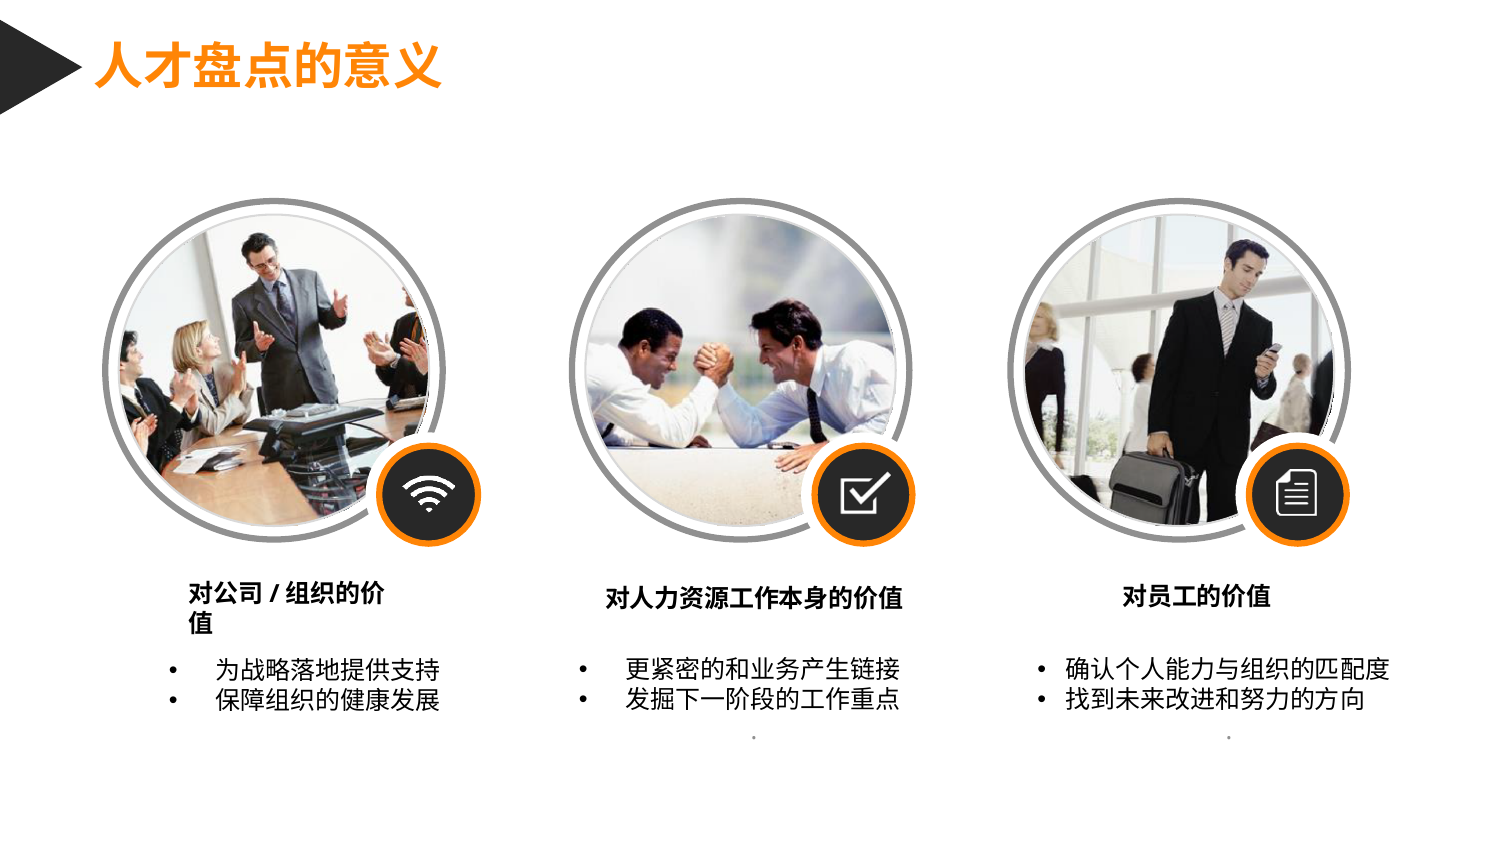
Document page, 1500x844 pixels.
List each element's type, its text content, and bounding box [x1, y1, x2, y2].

text_box [105, 305, 118, 435]
title 人才盘点的意义 [91, 34, 446, 176]
text_box [430, 305, 443, 432]
text_box [1023, 375, 1161, 526]
text_box [1023, 214, 1167, 365]
text_box [209, 201, 339, 214]
text_box [118, 380, 256, 526]
text_box [417, 374, 430, 433]
text_box [830, 531, 897, 544]
text_box [207, 526, 341, 540]
text_box [814, 465, 824, 524]
text_box [753, 214, 896, 355]
text_box [1010, 306, 1023, 435]
text_box [1248, 445, 1347, 544]
text_box [883, 386, 896, 440]
text_box [292, 497, 373, 526]
text_box 对员工的价值 [1120, 580, 1275, 611]
text_box [365, 432, 492, 558]
text_box [1335, 305, 1348, 436]
text_box [585, 214, 896, 527]
text_box [824, 459, 901, 531]
text_box 对人力资源工作本身的价值 [602, 582, 908, 613]
text_box [286, 214, 430, 367]
text_box [1114, 201, 1245, 214]
text_box [801, 432, 927, 558]
text_box [675, 201, 806, 214]
text_box [585, 214, 728, 355]
text_box 确认个人能力与组织的匹配度 找到未来改进和努力的方向 . [1035, 653, 1393, 745]
text_box [1191, 214, 1335, 361]
text_box [118, 214, 262, 360]
text_box [379, 445, 479, 544]
text_box 更紧密的和业务产生链接 发掘下一阶段的工作重点 . [576, 653, 904, 745]
text_box [1197, 515, 1243, 526]
text_box [896, 304, 910, 437]
text_box [585, 385, 723, 526]
text_box [830, 445, 897, 459]
text_box [118, 214, 430, 527]
text_box [1276, 469, 1318, 517]
text_box [1023, 214, 1335, 527]
text_box [1112, 526, 1243, 540]
text_box [402, 467, 456, 521]
text_box [758, 514, 808, 526]
text_box [674, 526, 807, 540]
text_box [901, 463, 913, 526]
text_box [0, 19, 83, 115]
text_box [571, 304, 585, 436]
text_box 对公司/组织的价值 [186, 577, 403, 638]
text_box [1235, 432, 1361, 558]
text_box [1321, 379, 1335, 443]
text_box 为战略落地提供支持 保障组织的健康发展 [166, 654, 443, 715]
